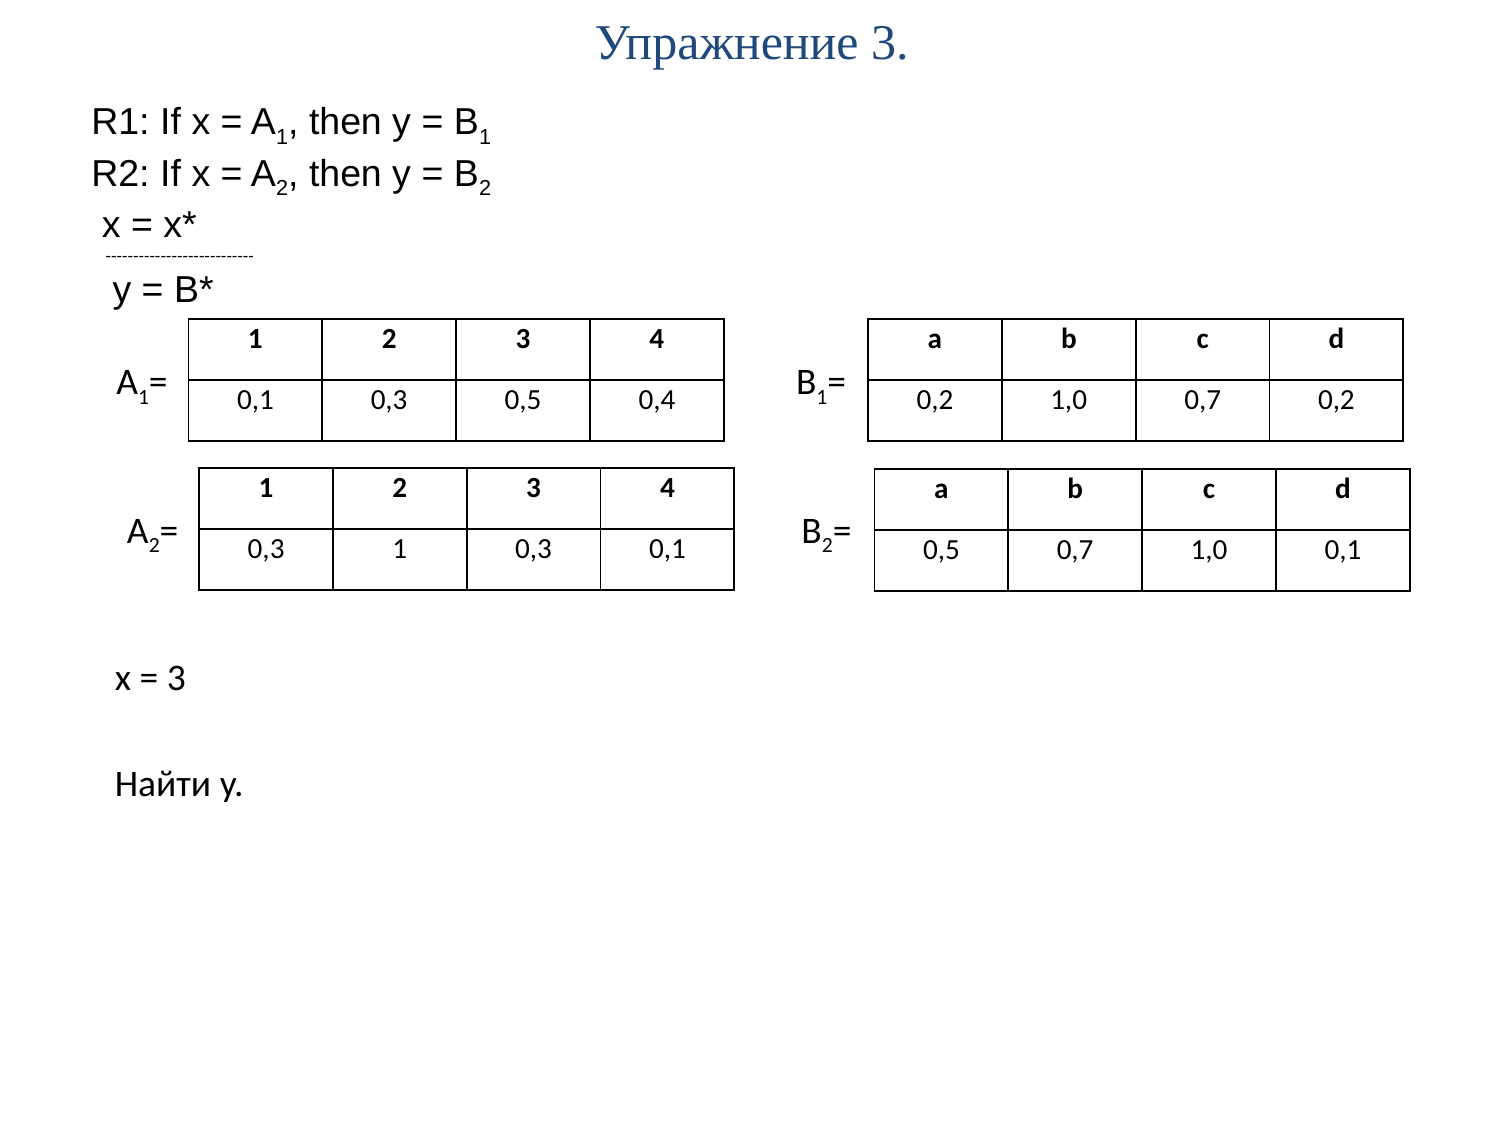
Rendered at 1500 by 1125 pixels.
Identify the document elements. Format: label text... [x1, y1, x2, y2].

table_header c [1143, 470, 1275, 529]
text_box x = 3 [100, 645, 432, 705]
table_cell 0,1 [1277, 531, 1409, 590]
table_header 3 [468, 469, 600, 528]
table_cell 0,3 [200, 530, 332, 589]
table_cell 0,1 [601, 530, 733, 589]
table_header b [1009, 470, 1141, 529]
table_header b [1003, 320, 1135, 379]
table_cell 0,1 [189, 381, 321, 440]
table_header 4 [591, 320, 723, 379]
table_cell 1,0 [1003, 381, 1135, 440]
table_cell 1 [334, 530, 466, 589]
table_header 4 [601, 469, 733, 528]
table_header a [869, 320, 1001, 379]
table_cell 0,5 [875, 531, 1007, 590]
table_header 2 [323, 320, 455, 379]
table_cell 0,5 [457, 381, 589, 440]
table_cell 0,4 [591, 381, 723, 440]
table_header 1 [189, 320, 321, 379]
text_box B1= [781, 349, 862, 416]
table_header a [875, 470, 1007, 529]
table_cell 0,2 [1270, 381, 1402, 440]
table_cell 0,3 [323, 381, 455, 440]
table_cell 0,2 [869, 381, 1001, 440]
table_header 1 [200, 469, 332, 528]
table_cell 0,3 [468, 530, 600, 589]
table_header d [1277, 470, 1409, 529]
text_box R1: If x = A1, then y = B1 R2: If x = A2, then y = B2 x = x* --------------------------- y = B* [76, 89, 827, 317]
text_box B2= [786, 498, 867, 565]
table_cell 0,7 [1009, 531, 1141, 590]
text_box Найти y. [100, 751, 420, 812]
table_header 3 [457, 320, 589, 379]
text_box А2= [112, 498, 194, 565]
title Упражнение 3. [76, 0, 1427, 79]
table_header d [1270, 320, 1402, 379]
table_header c [1137, 320, 1269, 379]
table_cell 1,0 [1143, 531, 1275, 590]
text_box А1= [101, 349, 183, 416]
table_header 2 [334, 469, 466, 528]
table_cell 0,7 [1137, 381, 1269, 440]
